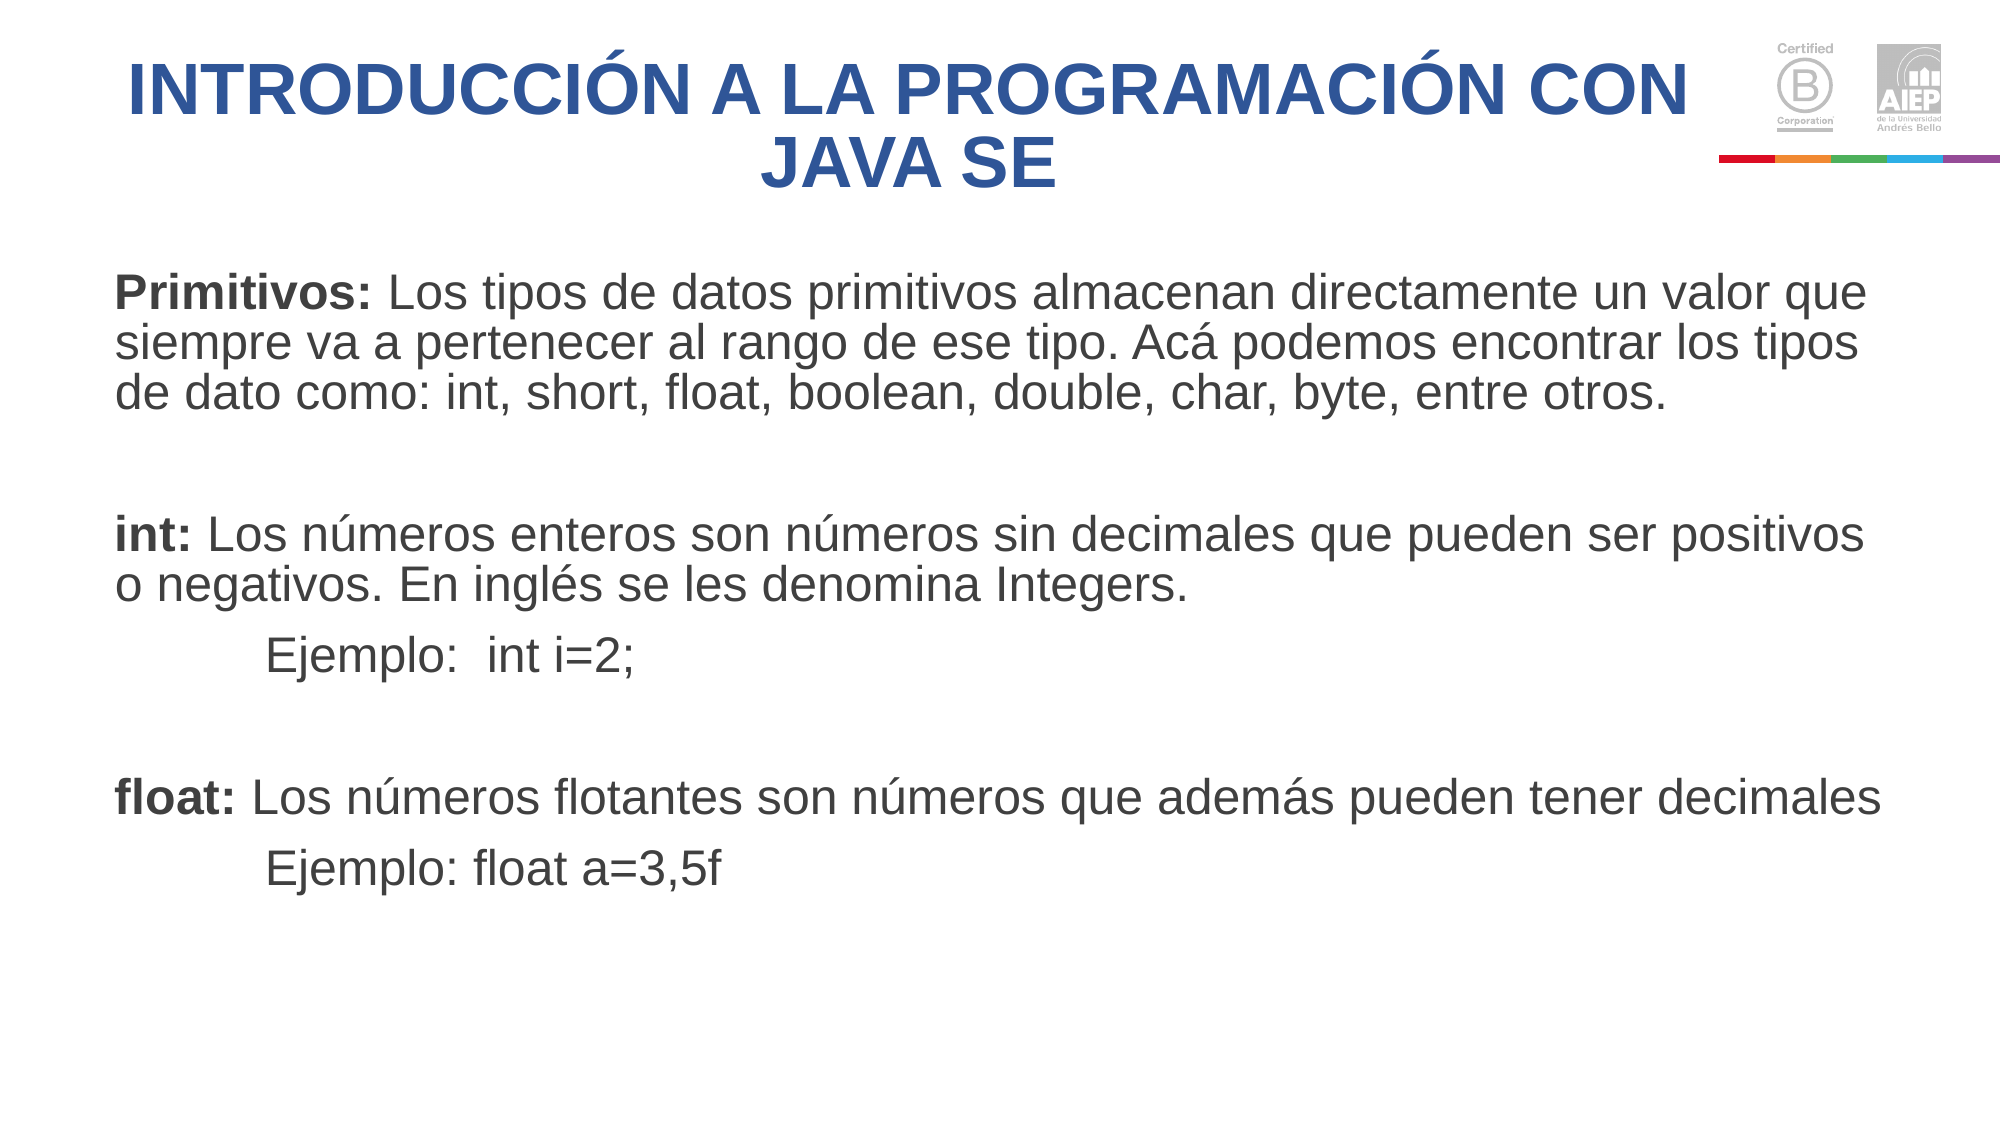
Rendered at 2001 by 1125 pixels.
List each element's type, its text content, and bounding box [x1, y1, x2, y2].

list Primitivos: Los tipos de datos primitivos almacenan directamente un valor que siempre va a pertenecer al rango de ese tipo. Acá podemos encontrar los tipos de dato como: int, short, float, boolean, double, char, byte, entre otros. int: Los números enteros son números sin decimales que pueden ser positivos o negativos. En inglés se les denomina Integers. Ejemplo: int i=2; float: Los números flotantes son números que además pueden tener decimales Ejemplo: float a=3,5f [99, 261, 1900, 1071]
picture [1877, 44, 1941, 131]
title INTRODUCCIÓN A LA PROGRAMACIÓN CON JAVA SE [99, 48, 1719, 210]
